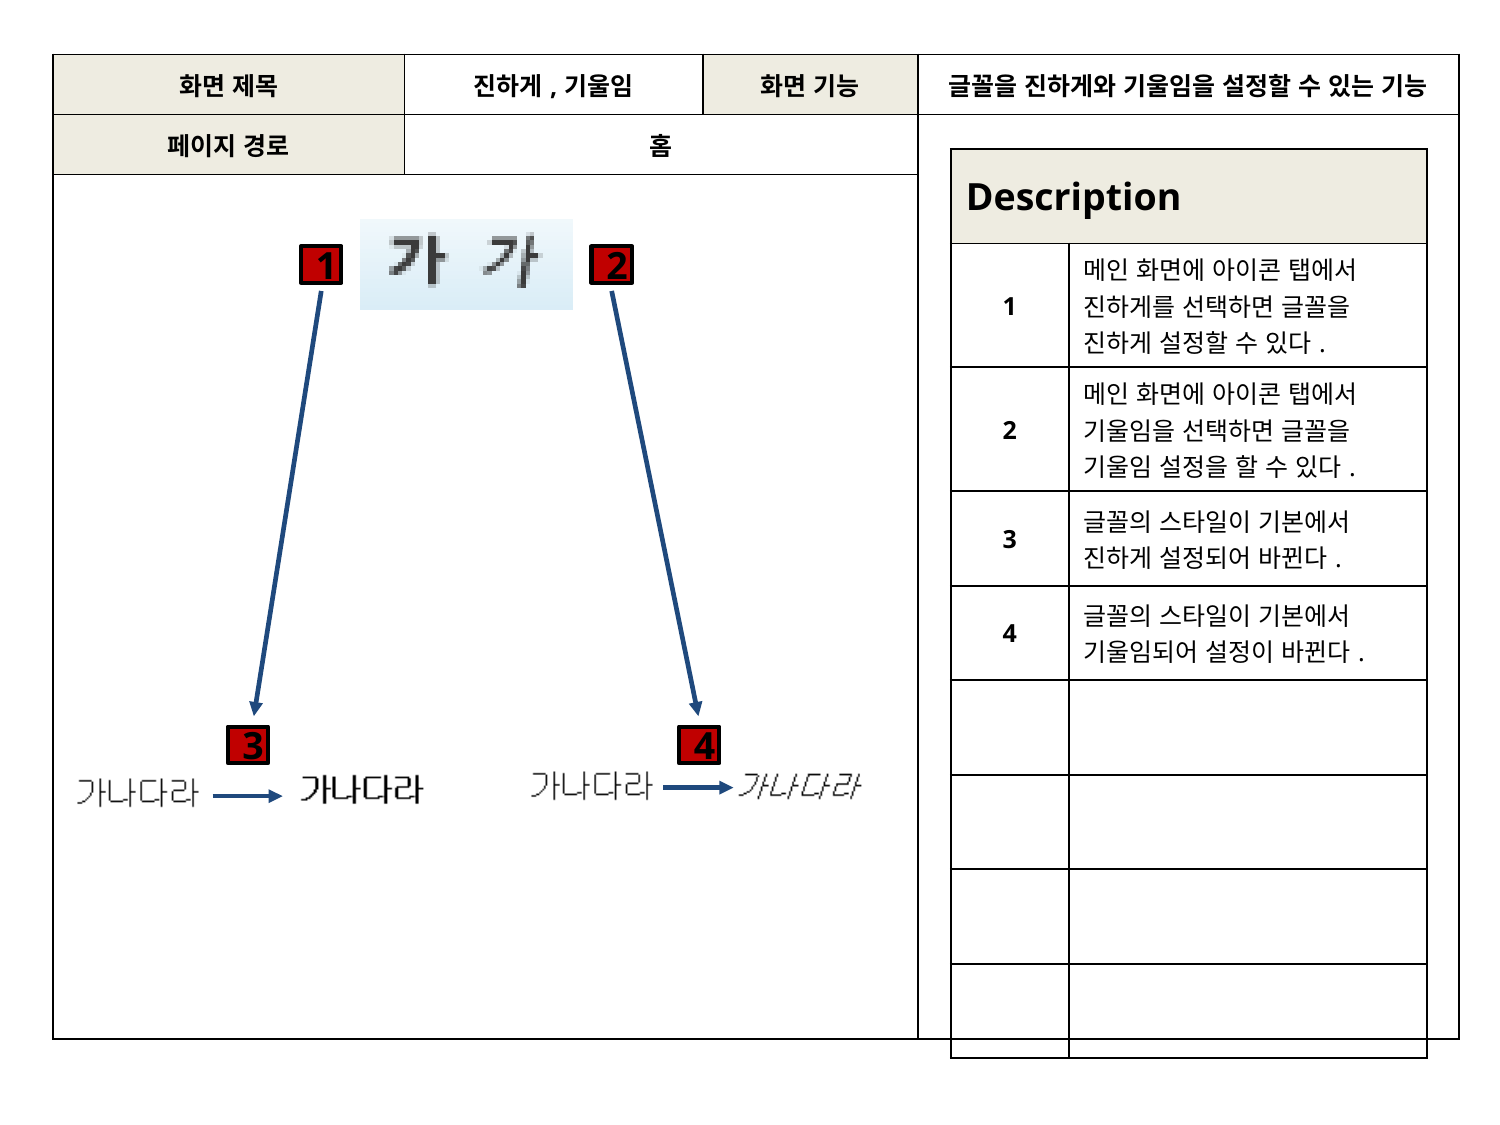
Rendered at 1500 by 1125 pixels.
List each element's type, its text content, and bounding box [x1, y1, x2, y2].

picture [291, 761, 433, 820]
picture [736, 762, 872, 812]
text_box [611, 290, 699, 717]
table_cell 2 [952, 368, 1068, 490]
table_cell 메인 화면에 아이콘 탭에서 진하게를 선택하면 글꼴을 진하게 설정할 수 있다. [1070, 244, 1426, 366]
table_cell 홈 [405, 115, 917, 174]
table_header 진하게,기울임 [405, 55, 702, 114]
table_cell [952, 965, 1068, 1057]
table_cell [952, 776, 1068, 868]
table_cell [1070, 870, 1426, 963]
table_cell 3 [952, 492, 1068, 585]
table_cell [952, 681, 1068, 774]
table_header 글꼴을 진하게와 기울임을 설정할 수 있는 기능 [919, 55, 1458, 114]
text_box 3 [226, 725, 270, 765]
table_cell [54, 175, 917, 1038]
table_cell [919, 115, 1458, 1038]
table_cell [1070, 965, 1426, 1057]
table_header 화면 기능 [704, 55, 917, 114]
table_cell [952, 870, 1068, 963]
table_header 화면 제목 [54, 55, 404, 114]
table_cell 1 [952, 244, 1068, 366]
table_cell 글꼴의 스타일이 기본에서 진하게 설정되어 바뀐다. [1070, 492, 1426, 585]
picture [62, 763, 213, 823]
table_cell 메인 화면에 아이콘 탭에서 기울임을 선택하면 글꼴을 기울임 설정을 할 수 있다. [1070, 368, 1426, 490]
picture [359, 219, 573, 310]
table_cell [1070, 776, 1426, 868]
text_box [253, 290, 322, 717]
table_header Description [952, 150, 1426, 243]
table_cell 페이지 경로 [54, 115, 404, 174]
table_cell 4 [952, 587, 1068, 679]
text_box 2 [589, 244, 634, 285]
table_cell 글꼴의 스타일이 기본에서 기울임되어 설정이 바뀐다. [1070, 587, 1426, 679]
picture [516, 755, 667, 816]
table_cell [1070, 681, 1426, 774]
text_box 4 [677, 725, 721, 765]
text_box 1 [299, 244, 343, 285]
